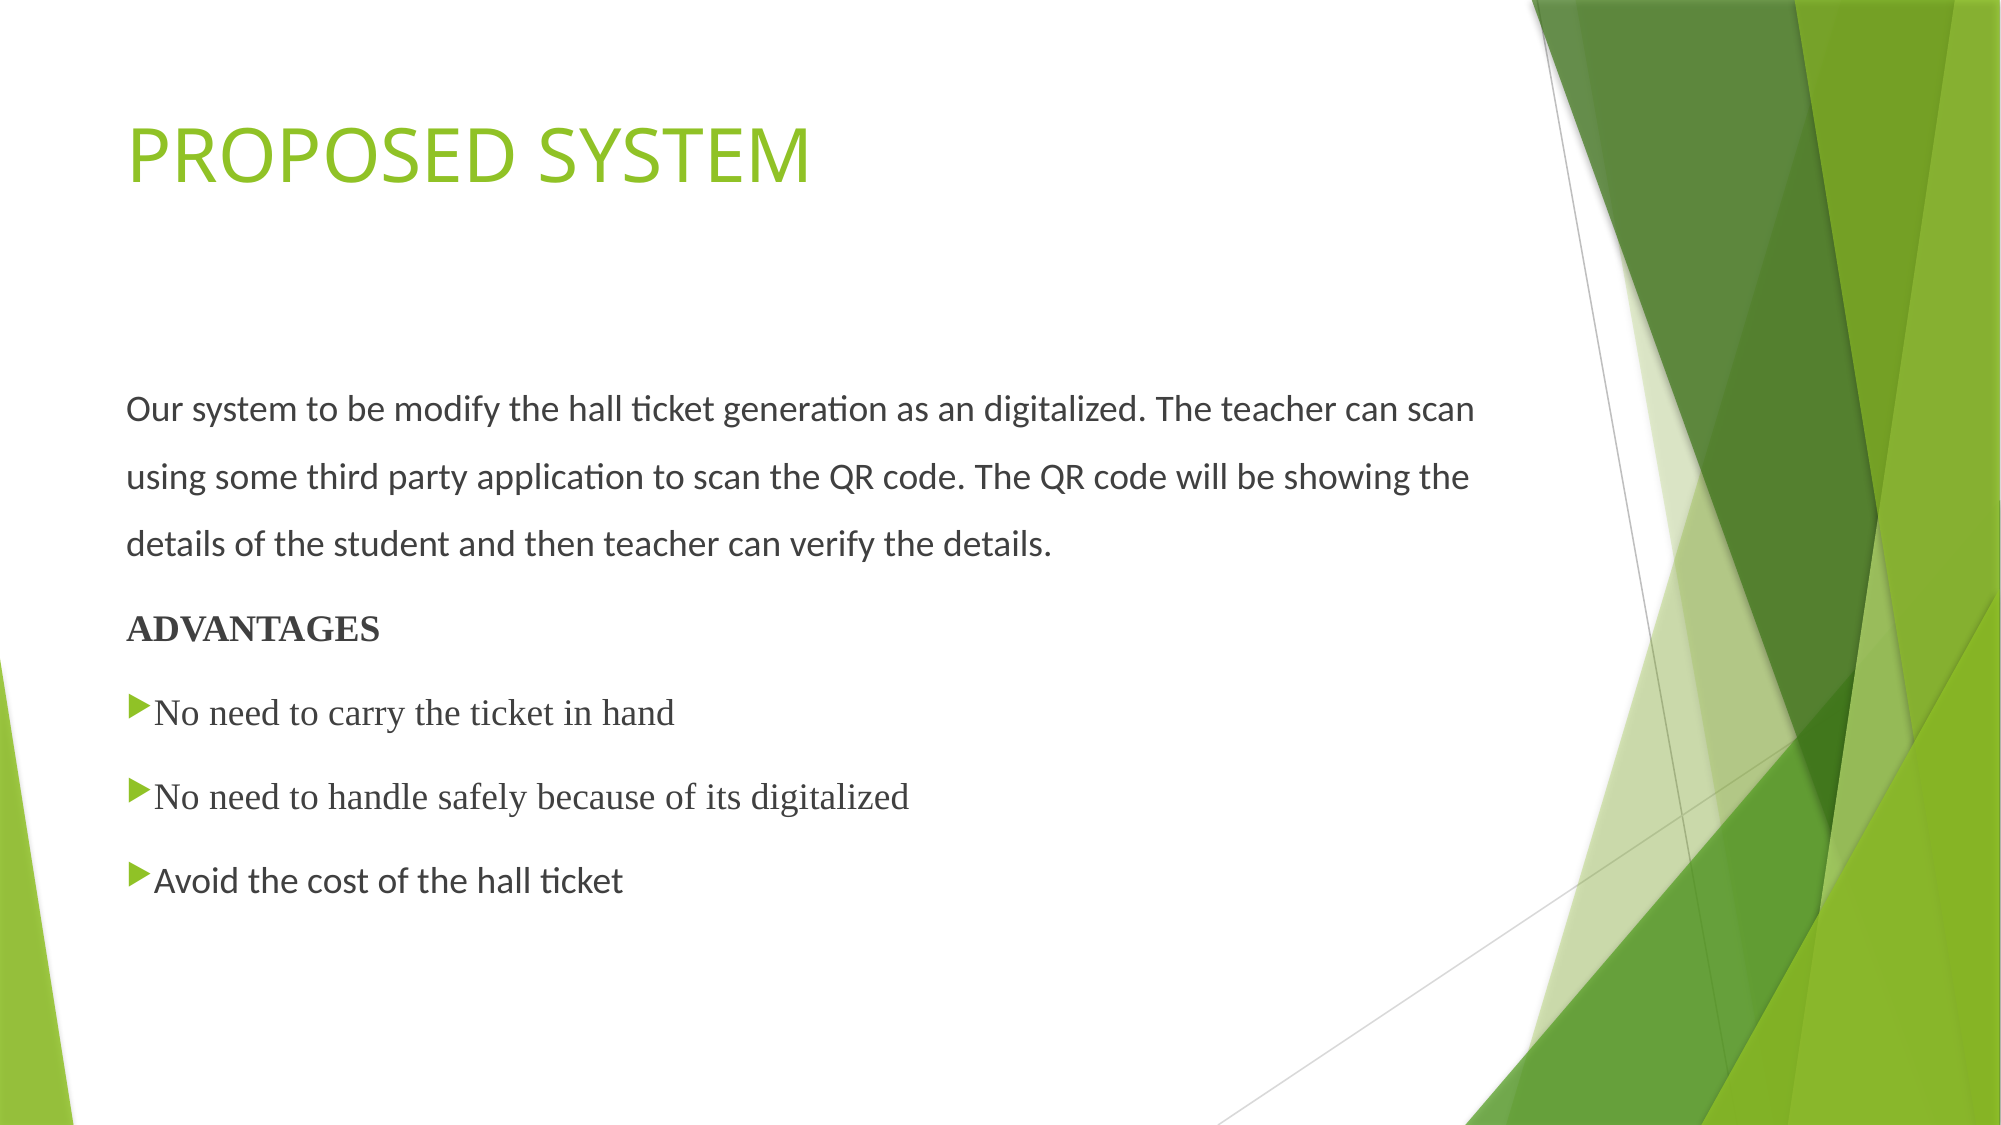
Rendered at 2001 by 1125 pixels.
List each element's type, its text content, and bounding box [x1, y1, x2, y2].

list Our system to be modify the hall ticket generation as an digitalized. The teacher can scan using some third party application to scan the QR code. The QR code will be showing the details of the student and then teacher can verify the details. ADVANTAGES No need to carry the ticket in hand No need to handle safely because of its digitalized Avoid the cost of the hall ticket [111, 354, 1522, 992]
title PROPOSED SYSTEM [111, 99, 1522, 317]
